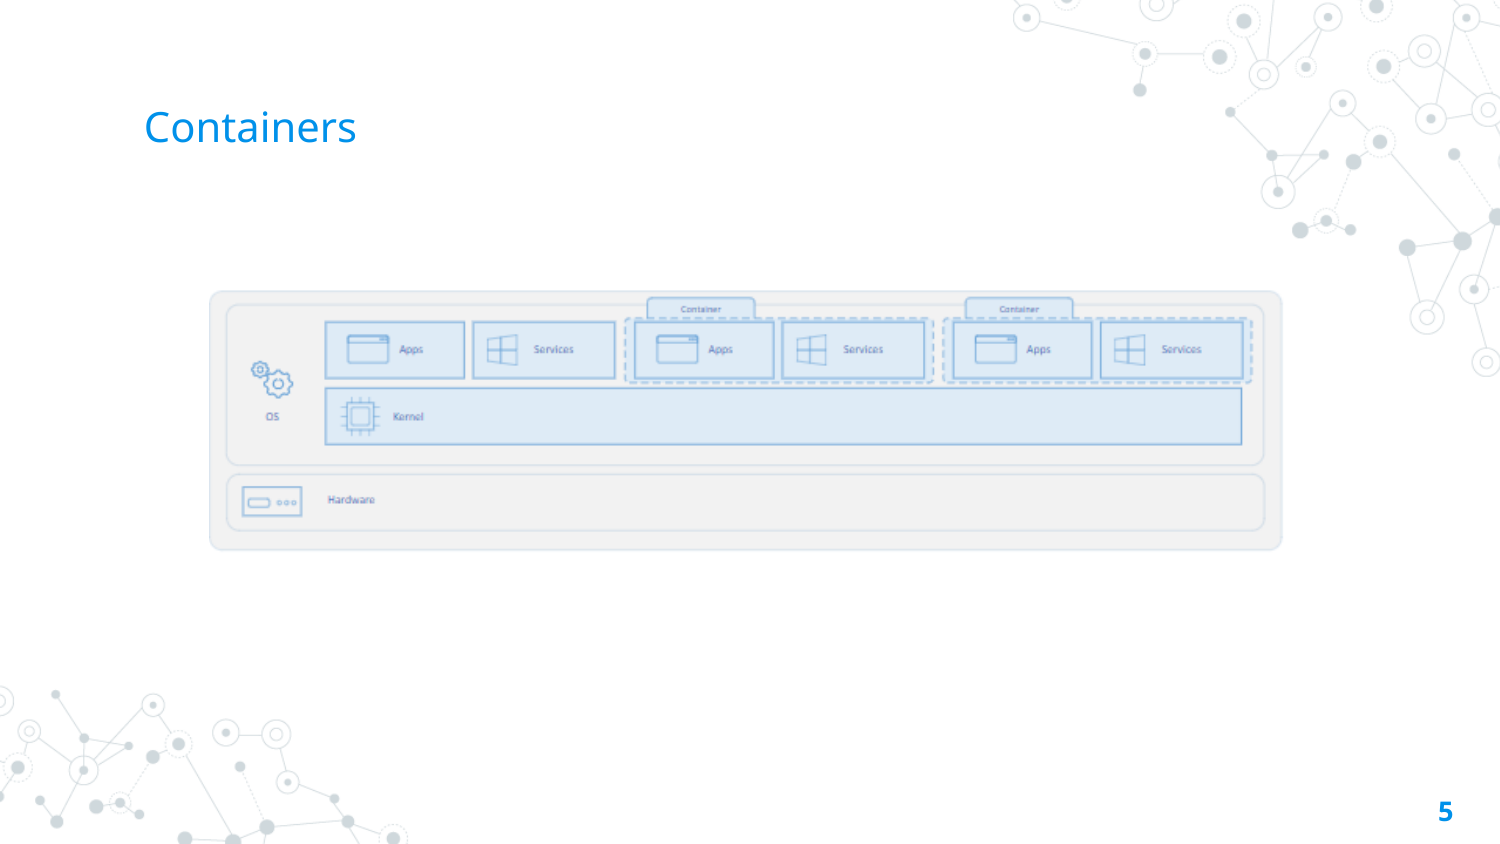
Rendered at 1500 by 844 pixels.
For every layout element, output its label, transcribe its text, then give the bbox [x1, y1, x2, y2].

slide_number 5 [1378, 779, 1469, 844]
title Containers [128, 50, 1372, 166]
picture [0, 0, 1500, 844]
